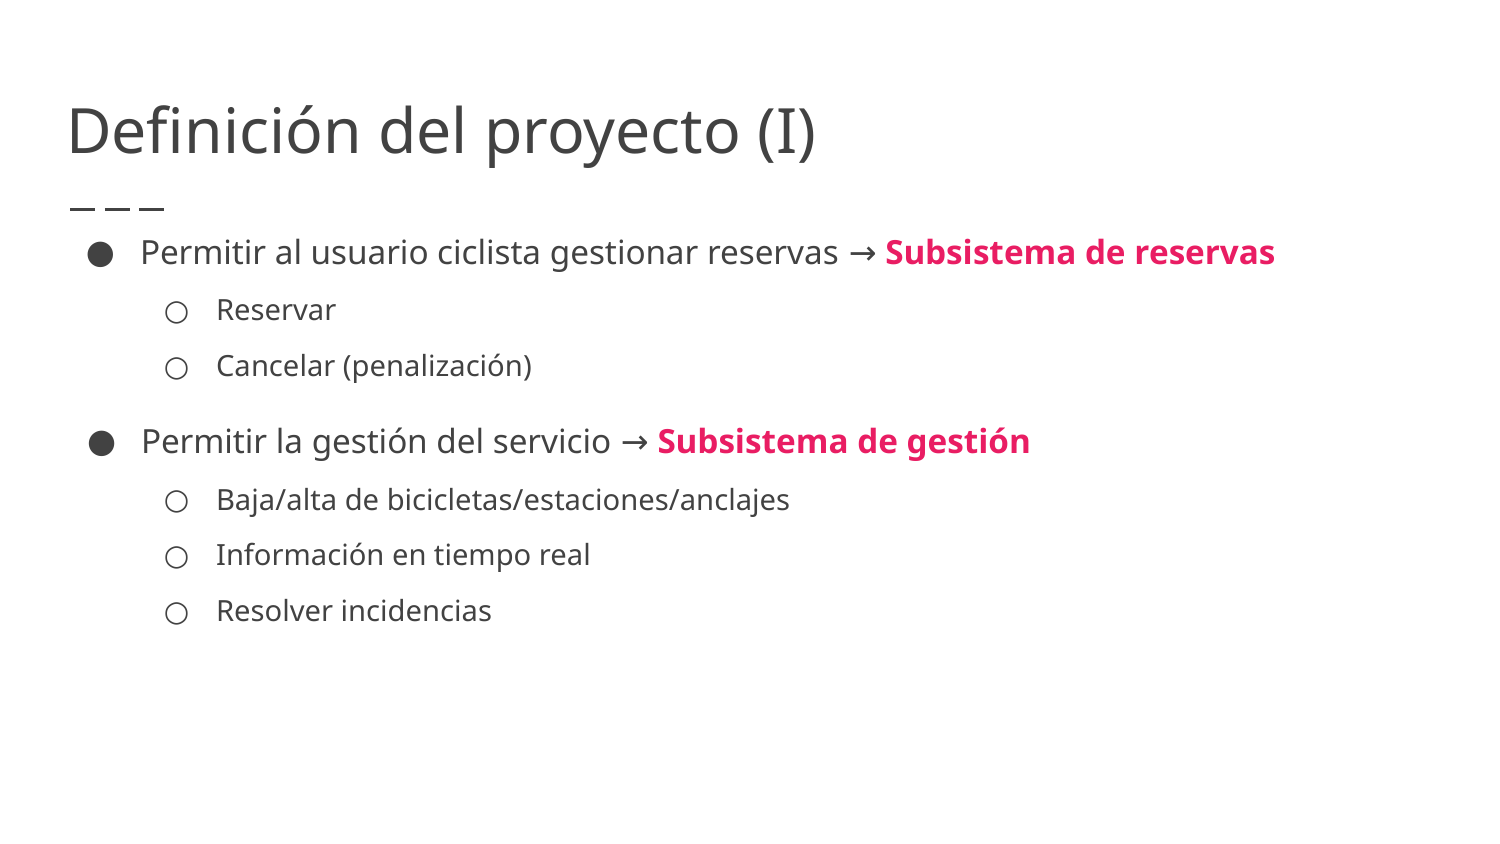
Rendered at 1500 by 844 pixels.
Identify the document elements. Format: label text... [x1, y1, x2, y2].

title Definición del proyecto (I) [51, 61, 1449, 182]
list Permitir al usuario ciclista gestionar reservas → Subsistema de reservas Reservar Cancelar (penalización) Permitir la gestión del servicio → Subsistema de gestión Baja/alta de bicicletas/estaciones/anclajes Información en tiempo real Resolver incidencias [51, 215, 1449, 725]
